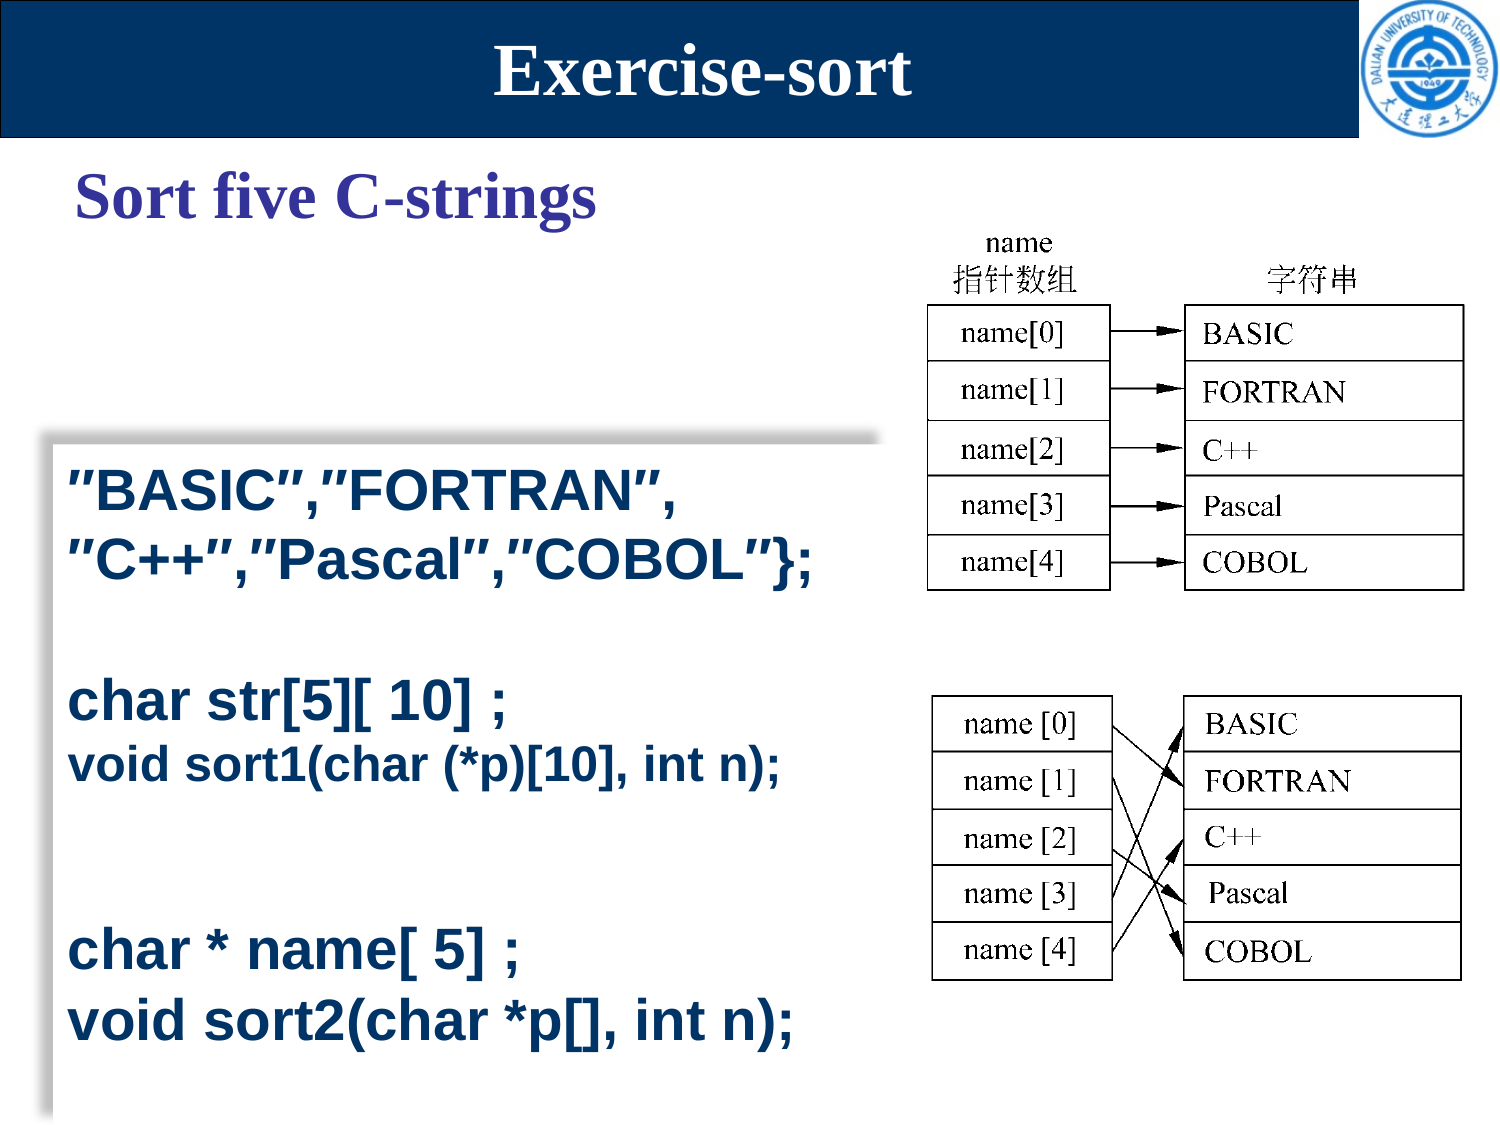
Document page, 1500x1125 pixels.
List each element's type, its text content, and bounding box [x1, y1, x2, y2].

text_box Exercise-sort [37, 12, 1350, 125]
picture [1359, 0, 1500, 138]
picture [921, 231, 1471, 594]
text_box Sort five C-strings [43, 143, 1500, 239]
picture [926, 692, 1465, 984]
text_box ″BASIC″,″FORTRAN″, ″C++″,″Pascal″,″COBOL″}; char str[5][ 10] ; void sort1(char (*p)[10], int n); char * name[ 5] ; void sort2(char *p[], int n); [53, 444, 892, 1125]
